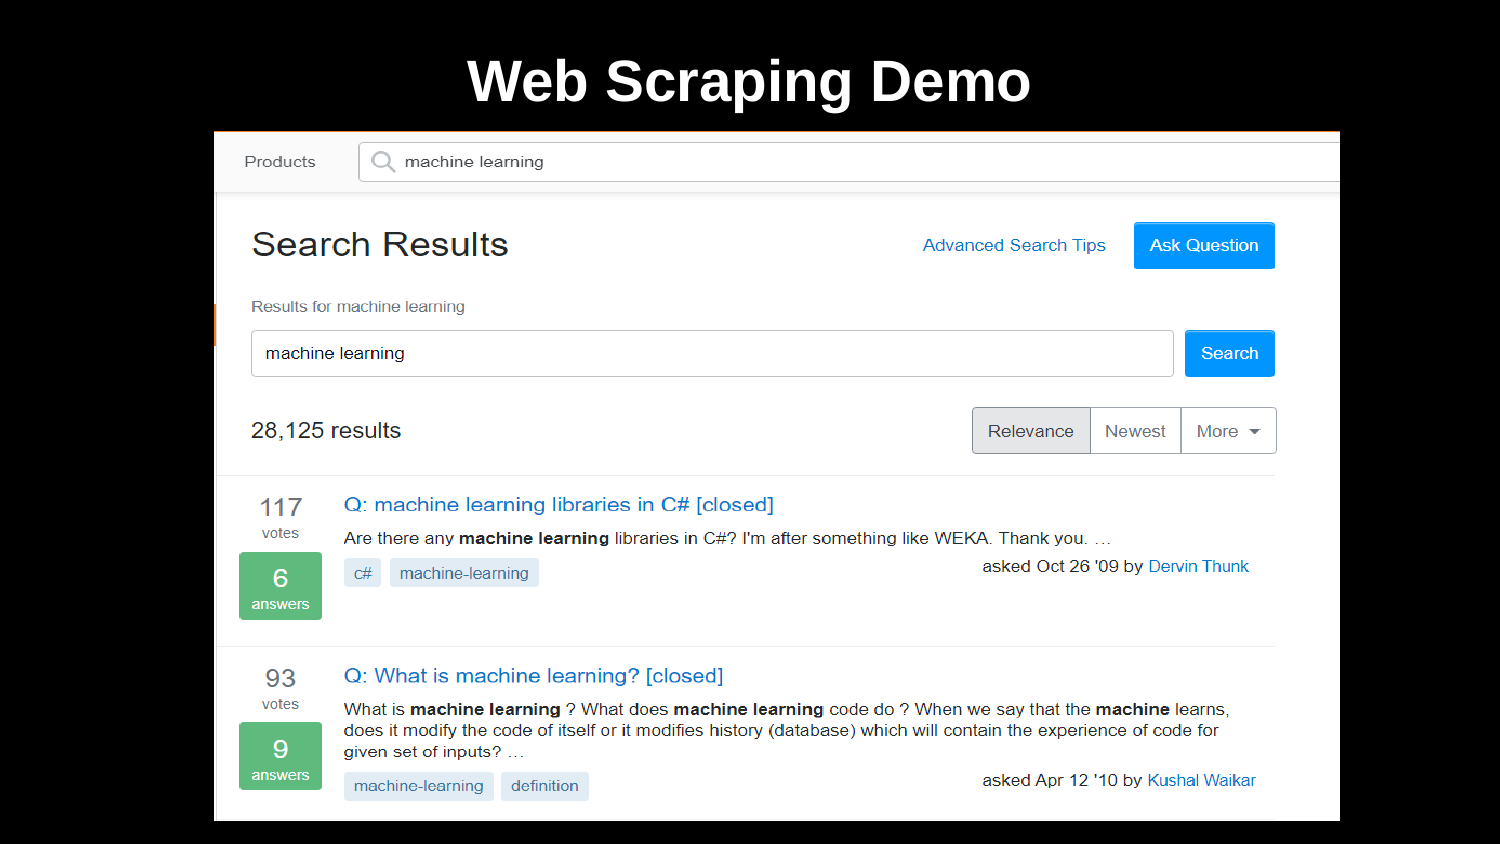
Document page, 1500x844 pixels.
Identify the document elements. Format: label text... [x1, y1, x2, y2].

title Web Scraping Demo [51, 27, 1449, 122]
picture [214, 131, 1340, 821]
